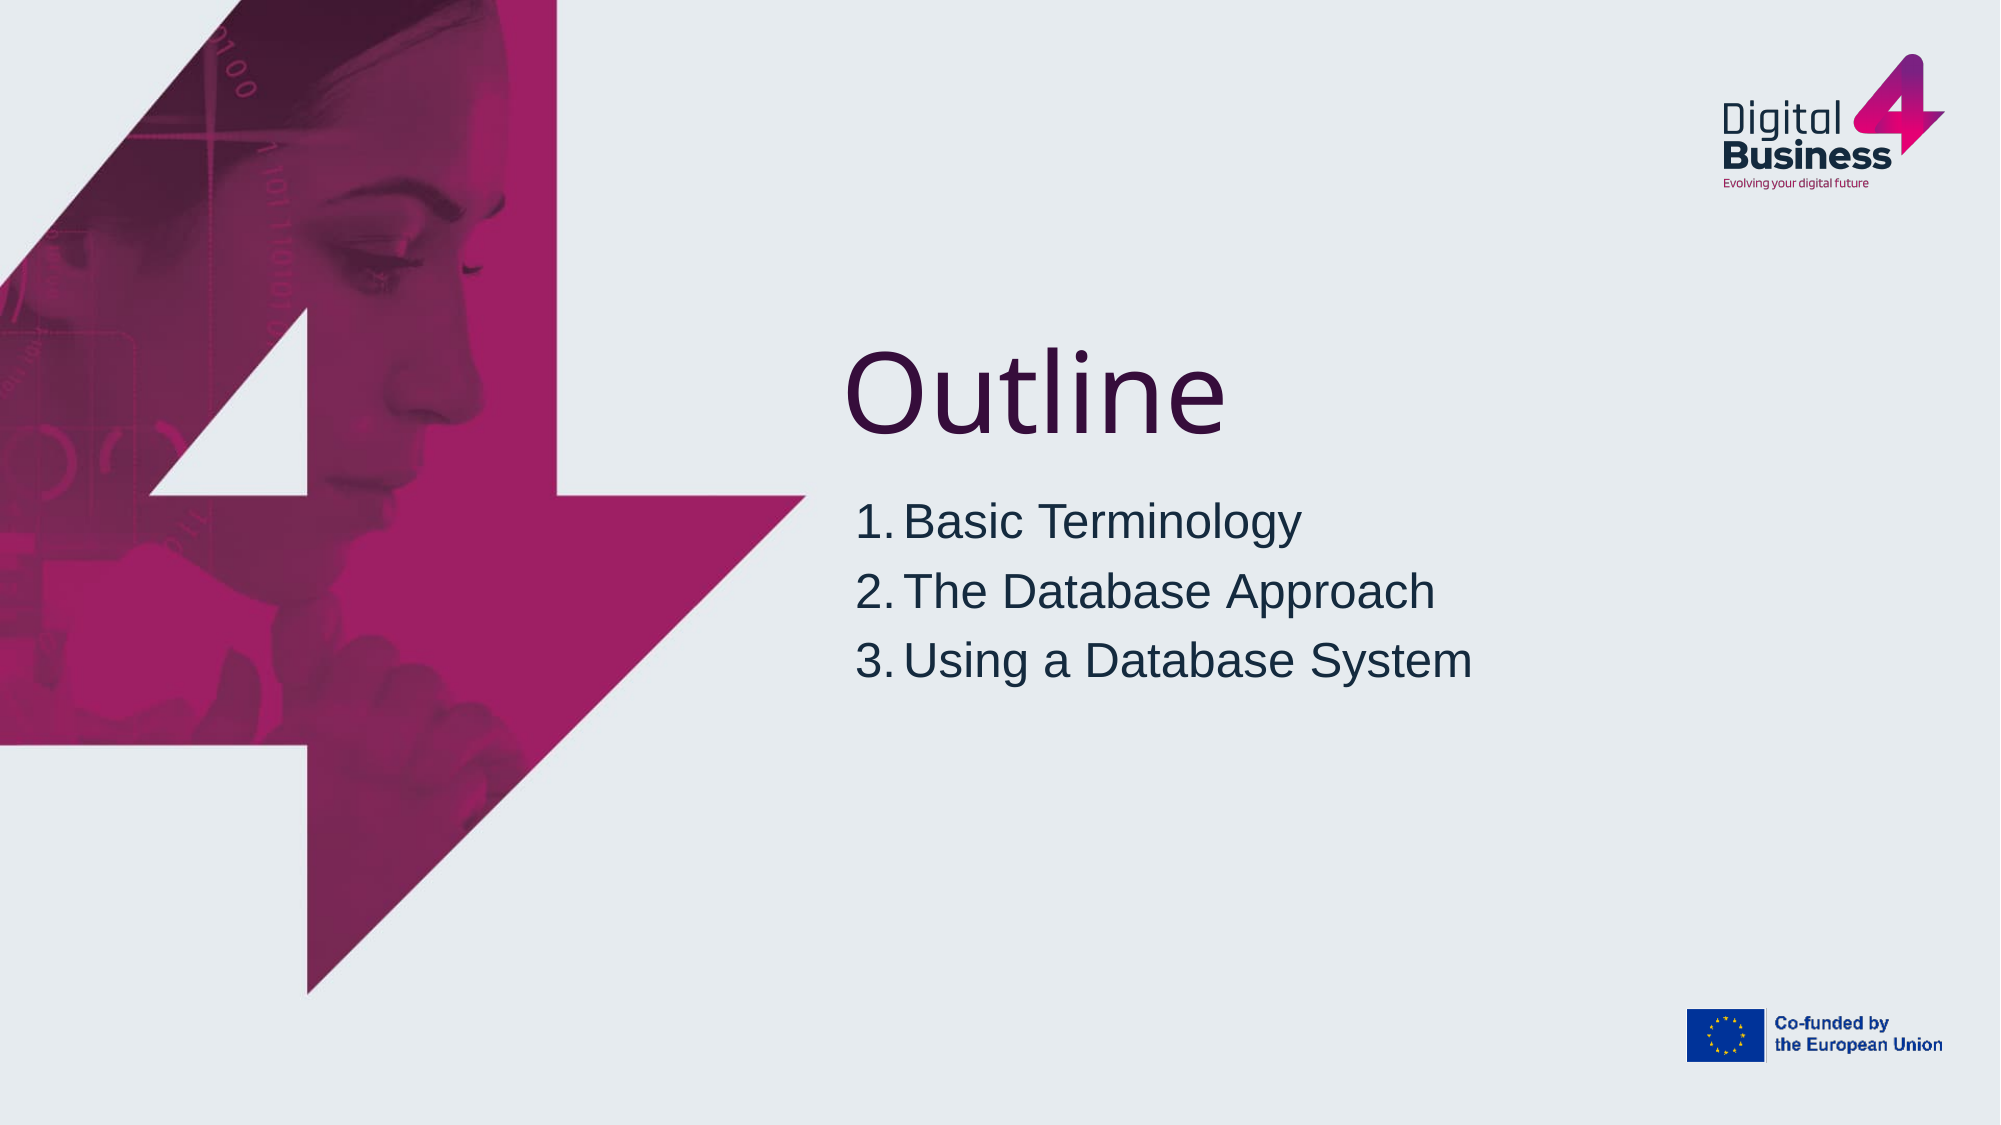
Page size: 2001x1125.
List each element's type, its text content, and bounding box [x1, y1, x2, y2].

text_box Basic Terminology The Database Approach Using a Database System [853, 477, 1475, 688]
text_box Outline [839, 319, 2000, 457]
picture [0, 0, 2000, 1125]
